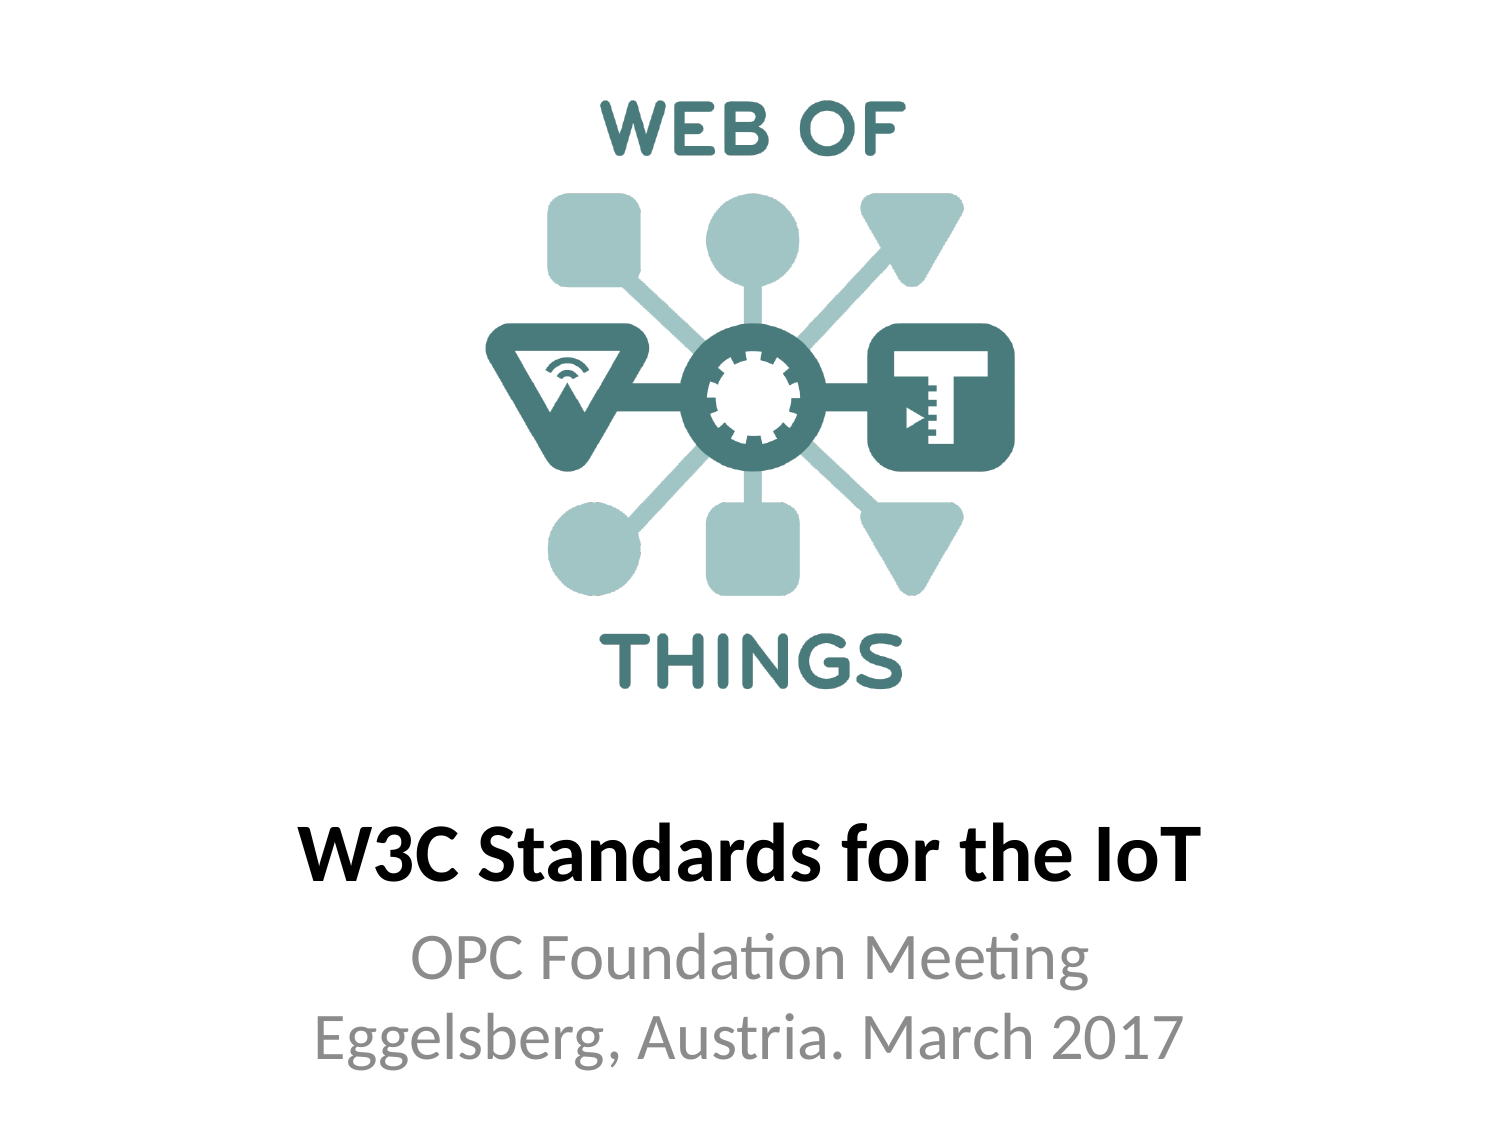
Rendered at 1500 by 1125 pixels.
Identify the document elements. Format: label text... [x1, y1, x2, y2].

title W3C Standards for the IoT [0, 727, 1500, 969]
picture [100, 48, 1400, 741]
subtitle OPC Foundation Meeting Eggelsberg, Austria. March 2017 [88, 905, 1412, 1090]
